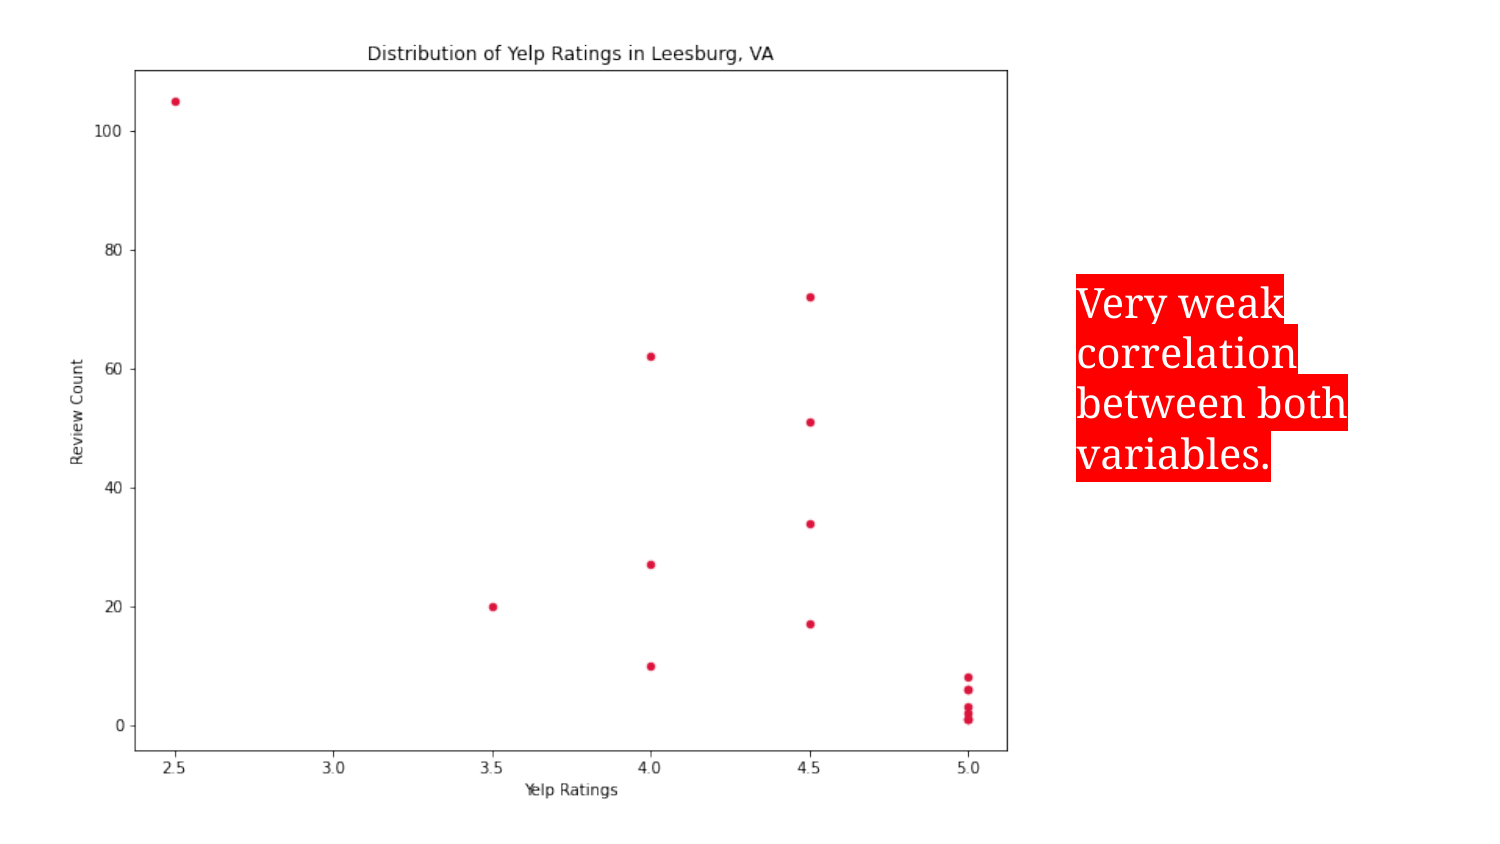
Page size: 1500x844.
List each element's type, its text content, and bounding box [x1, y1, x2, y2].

text_box Very weak correlation between both variables. [1061, 262, 1463, 493]
picture [60, 34, 1018, 810]
